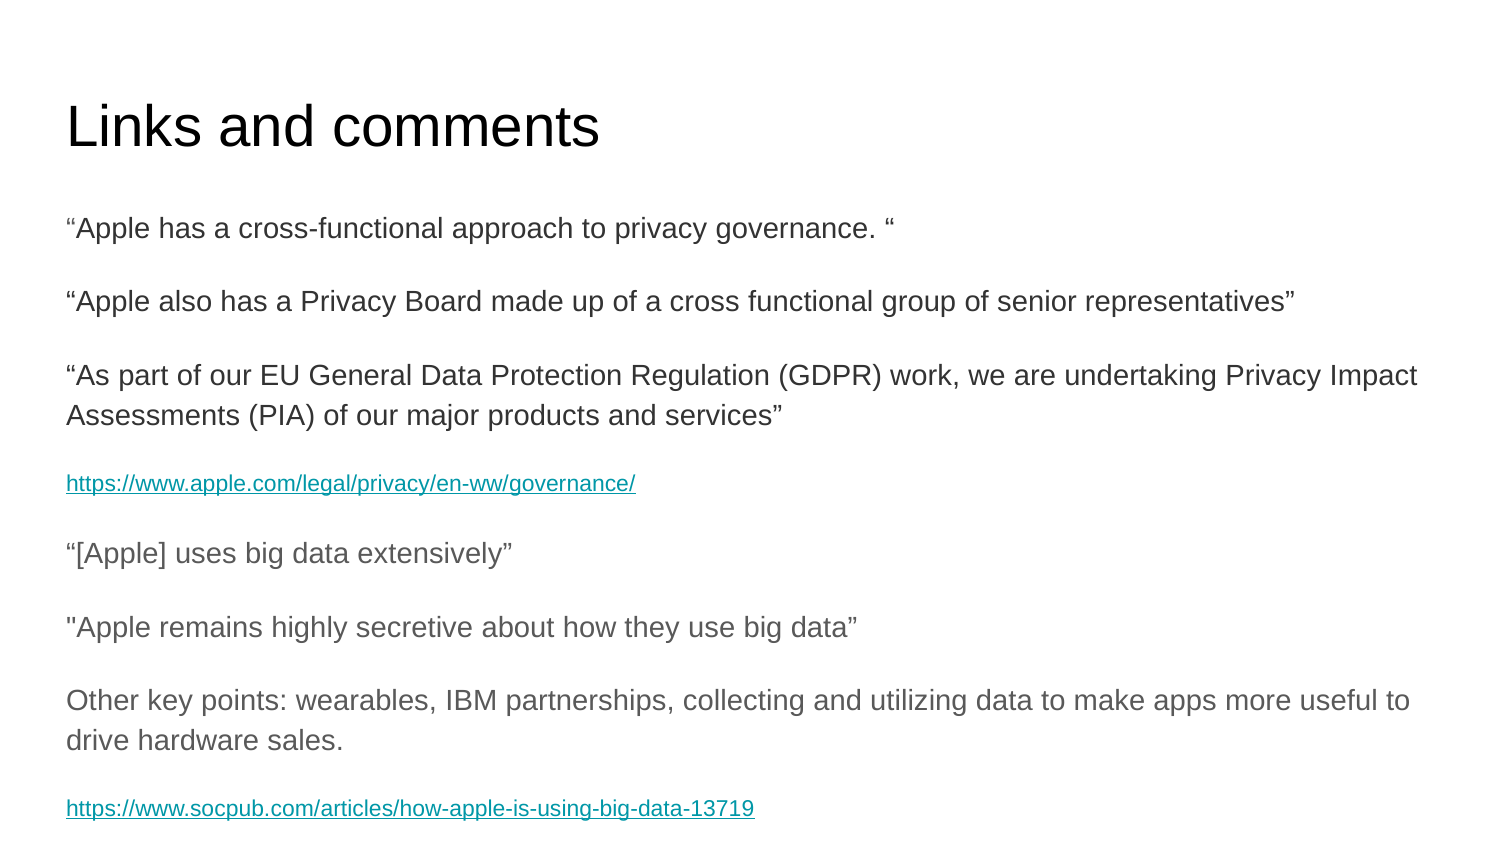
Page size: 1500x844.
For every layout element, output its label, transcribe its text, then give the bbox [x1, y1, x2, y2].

list “Apple has a cross-functional approach to privacy governance. “ “Apple also has a Privacy Board made up of a cross functional group of senior representatives” “As part of our EU General Data Protection Regulation (GDPR) work, we are undertaking Privacy Impact Assessments (PIA) of our major products and services” https://www.apple.com/legal/privacy/en-ww/governance/ “[Apple] uses big data extensively” "Apple remains highly secretive about how they use big data” Other key points: wearables, IBM partnerships, collecting and utilizing data to make apps more useful to drive hardware sales. https://www.socpub.com/articles/how-apple-is-using-big-data-13719 [51, 189, 1449, 750]
title Links and comments [51, 72, 1449, 167]
